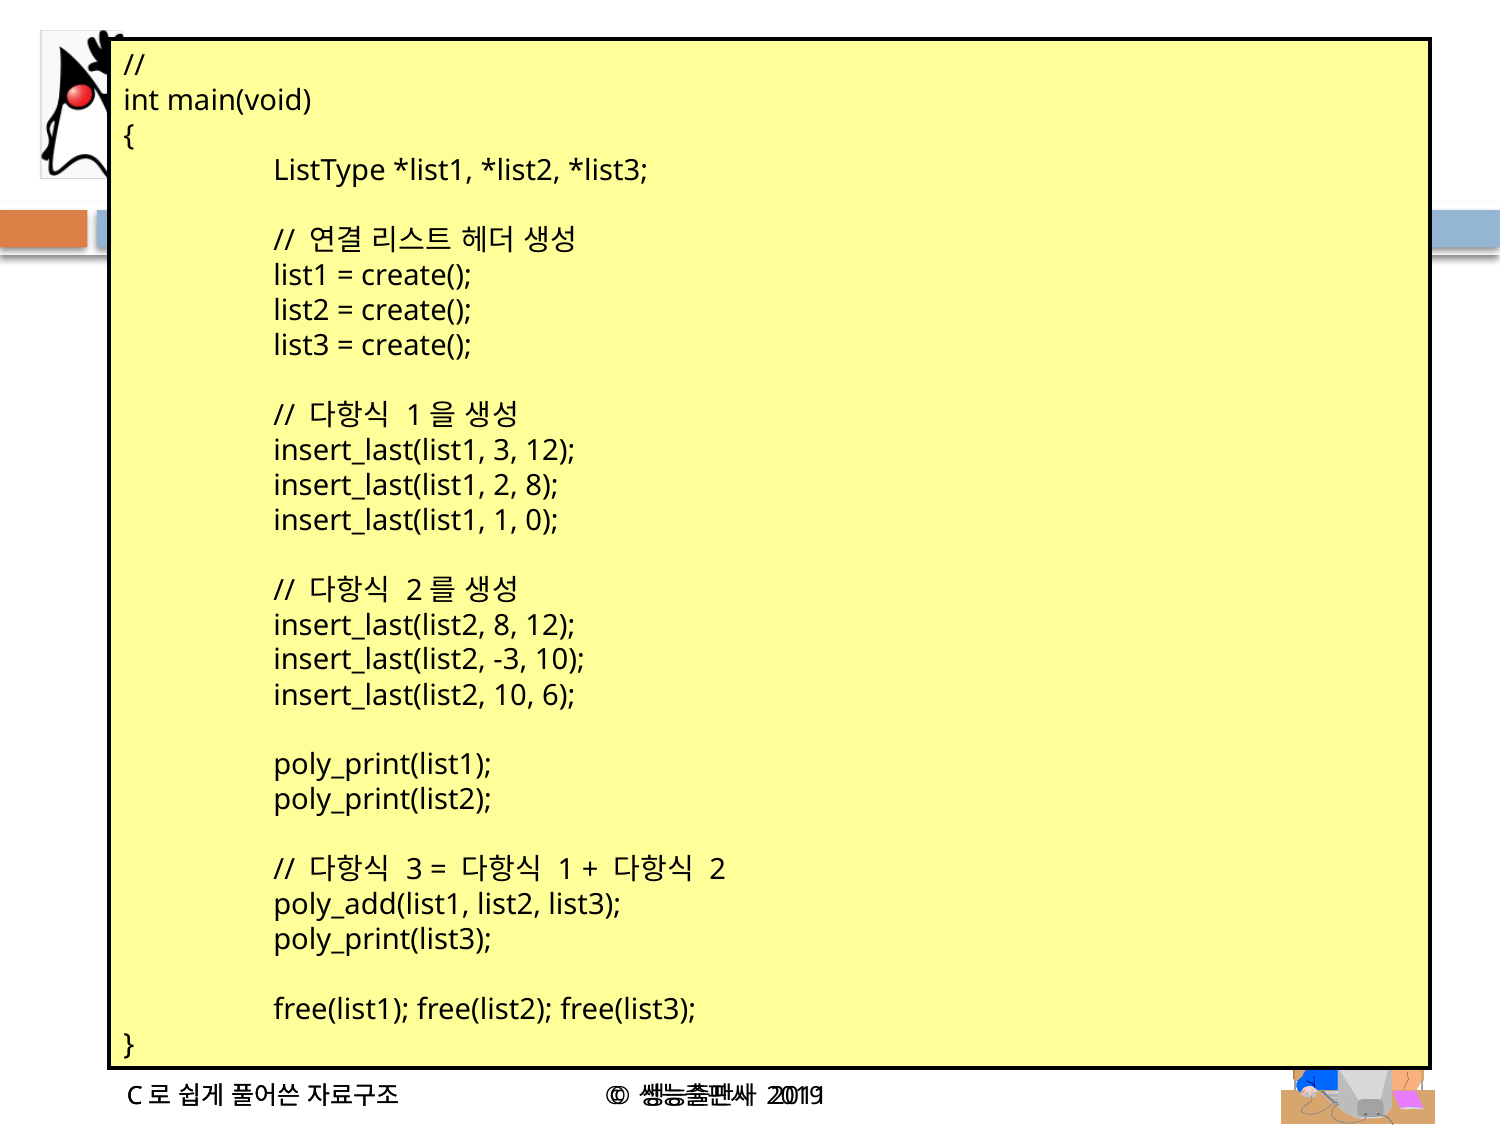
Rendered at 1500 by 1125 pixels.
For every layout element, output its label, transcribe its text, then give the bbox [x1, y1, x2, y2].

title 다항식 프로그램 [100, 37, 1438, 200]
picture [39, 30, 124, 179]
text_box // int main(void) { ListType *list1, *list2, *list3; // 연결 리스트 헤더 생성 list1 = create(); list2 = create(); list3 = create(); // 다항식 1을 생성 insert_last(list1, 3, 12); insert_last(list1, 2, 8); insert_last(list1, 1, 0); // 다항식 2를 생성 insert_last(list2, 8, 12); insert_last(list2, -3, 10); insert_last(list2, 10, 6); poly_print(list1); poly_print(list2); // 다항식 3 = 다항식 1 + 다항식 2 poly_add(list1, list2, list3); poly_print(list3); free(list1); free(list2); free(list3); } [108, 39, 1430, 1068]
